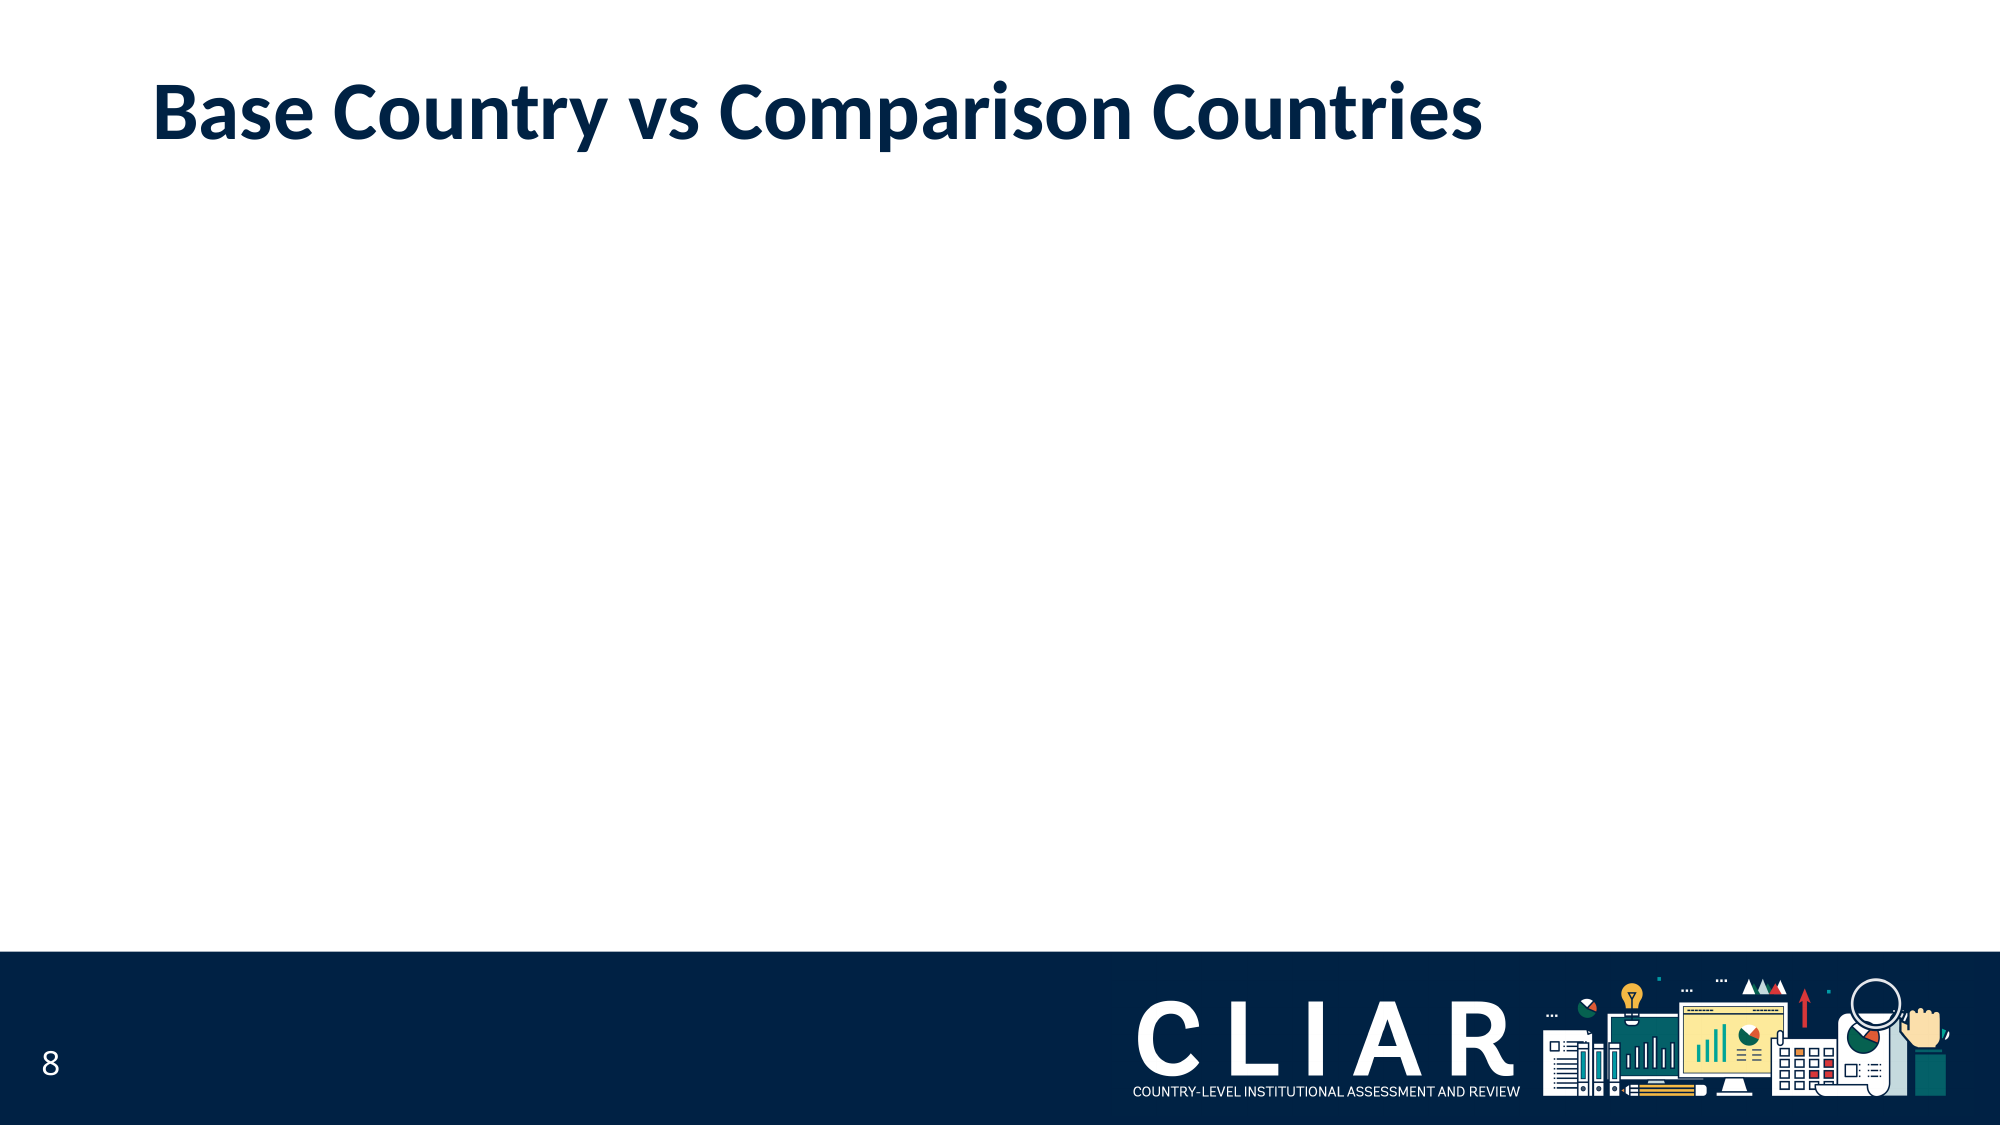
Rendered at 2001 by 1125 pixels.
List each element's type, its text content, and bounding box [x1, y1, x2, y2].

slide_number 8 [26, 1034, 124, 1095]
title Base Country vs Comparison Countries [137, 59, 1863, 192]
picture [1111, 953, 1974, 1116]
